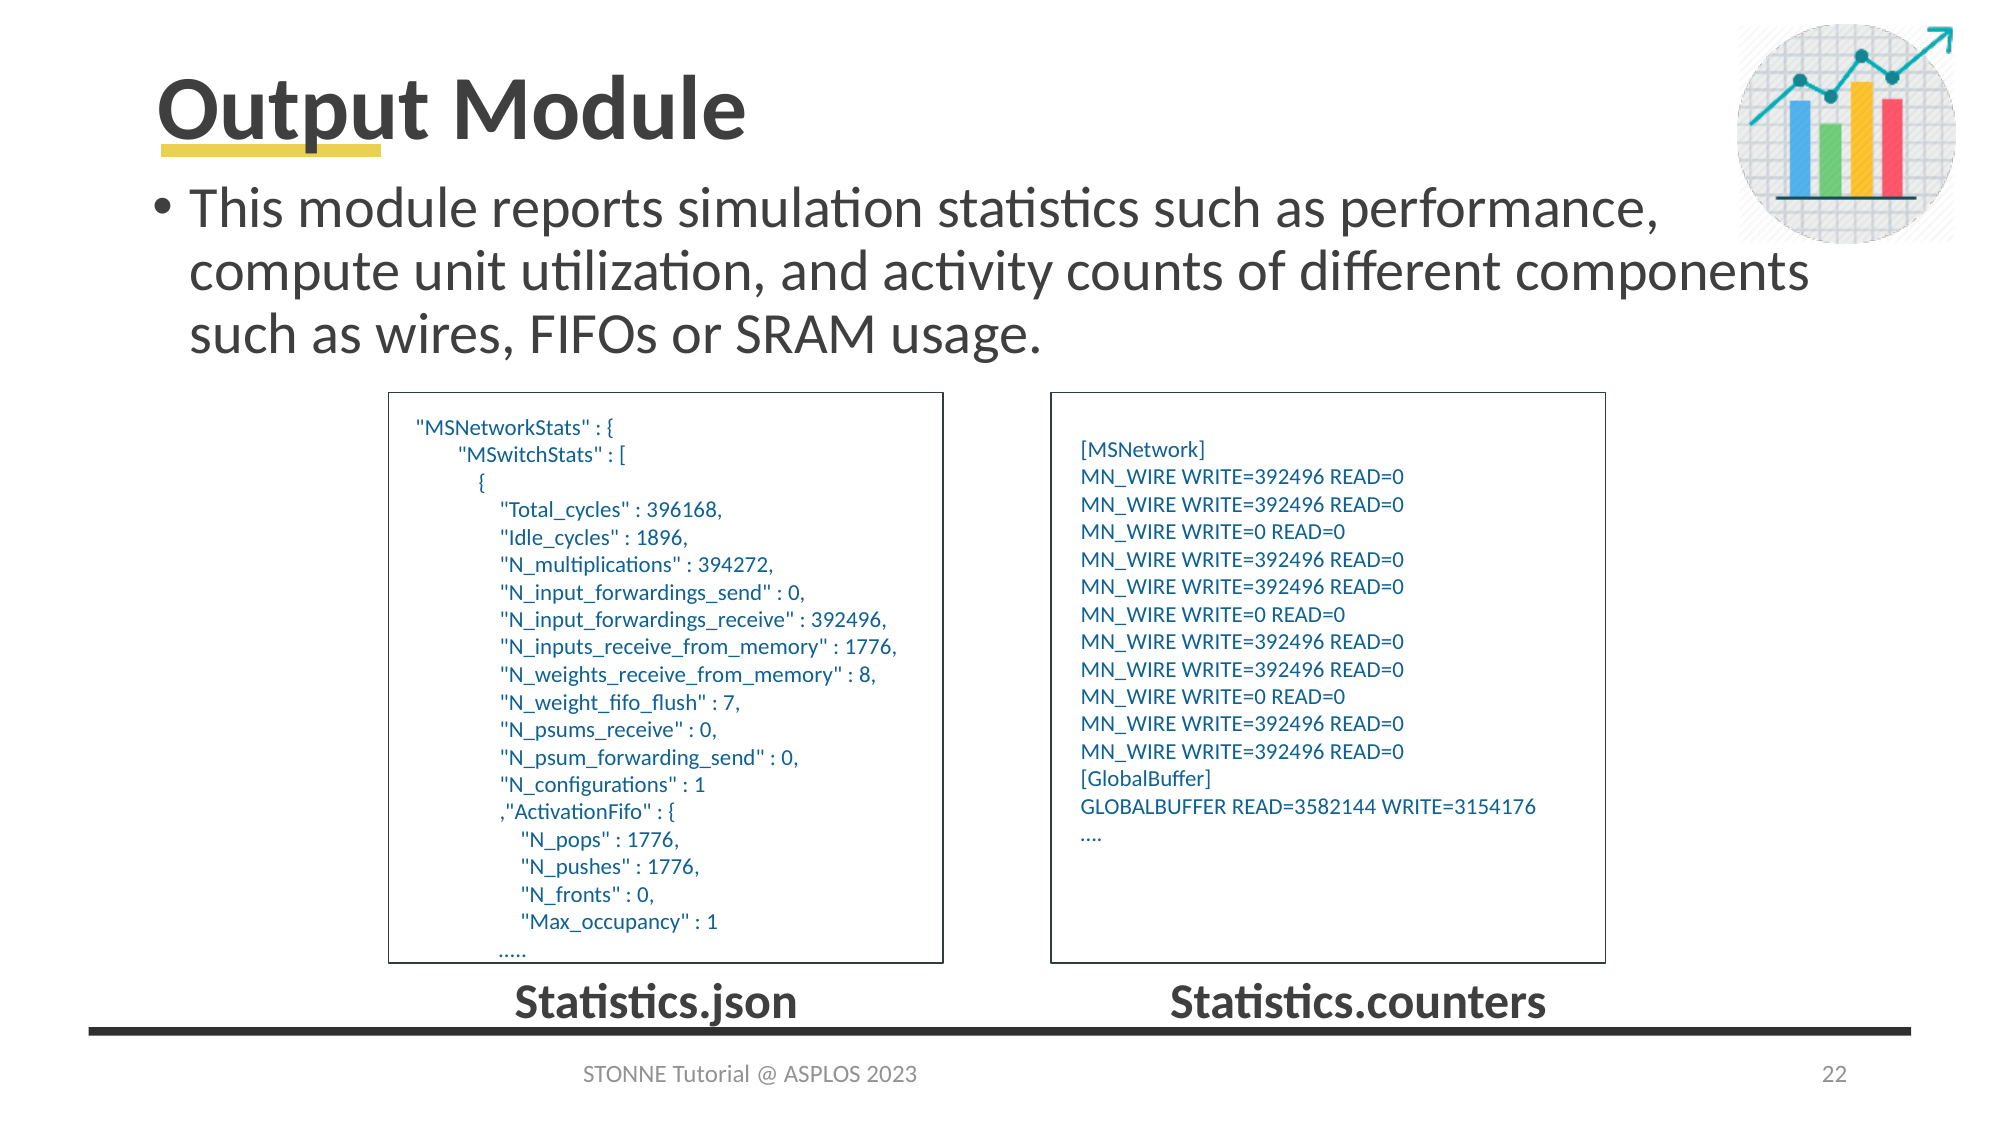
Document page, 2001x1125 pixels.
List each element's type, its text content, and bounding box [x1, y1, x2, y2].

text_box [388, 392, 395, 963]
list This module reports simulation statistics such as performance, compute unit utilization, and activity counts of different components such as wires, FIFOs or SRAM usage. [137, 170, 1863, 1014]
text_box Statistics.counters [1150, 948, 1634, 1049]
text_box Statistics.json [494, 948, 830, 1042]
text_box [374, 942, 378, 1042]
picture [1737, 24, 1956, 244]
text_box [MSNetwork] MN_WIRE WRITE=392496 READ=0 MN_WIRE WRITE=392496 READ=0 MN_WIRE WRITE=0 READ=0 MN_WIRE WRITE=392496 READ=0 MN_WIRE WRITE=392496 READ=0 MN_WIRE WRITE=0 READ=0 MN_WIRE WRITE=392496 READ=0 MN_WIRE WRITE=392496 READ=0 MN_WIRE WRITE=0 READ=0 MN_WIRE WRITE=392496 READ=0 MN_WIRE WRITE=392496 READ=0 [GlobalBuffer] GLOBALBUFFER READ=3582144 WRITE=3154176 …. [1060, 414, 1634, 927]
title Output Module [137, 40, 1737, 170]
slide_number 22 [1752, 1042, 1863, 1103]
footer STONNE Tutorial @ ASPLOS 2023 [137, 1042, 1364, 1103]
text_box "MSNetworkStats" : { "MSwitchStats" : [ { "Total_cycles" : 396168, "Idle_cycles" : 1896, "N_multiplications" : 394272, "N_input_forwardings_send" : 0, "N_input_forwardings_receive" : 392496, "N_inputs_receive_from_memory" : 1776, "N_weights_receive_from_memory" : 8, "N_weight_fifo_flush" : 7, "N_psums_receive" : 0, "N_psum_forwarding_send" : 0, "N_configurations" : 1 ,"ActivationFifo" : { "N_pops" : 1776, "N_pushes" : 1776, "N_fronts" : 0, "Max_occupancy" : 1 ….. [395, 392, 951, 1042]
text_box [1050, 392, 1606, 963]
